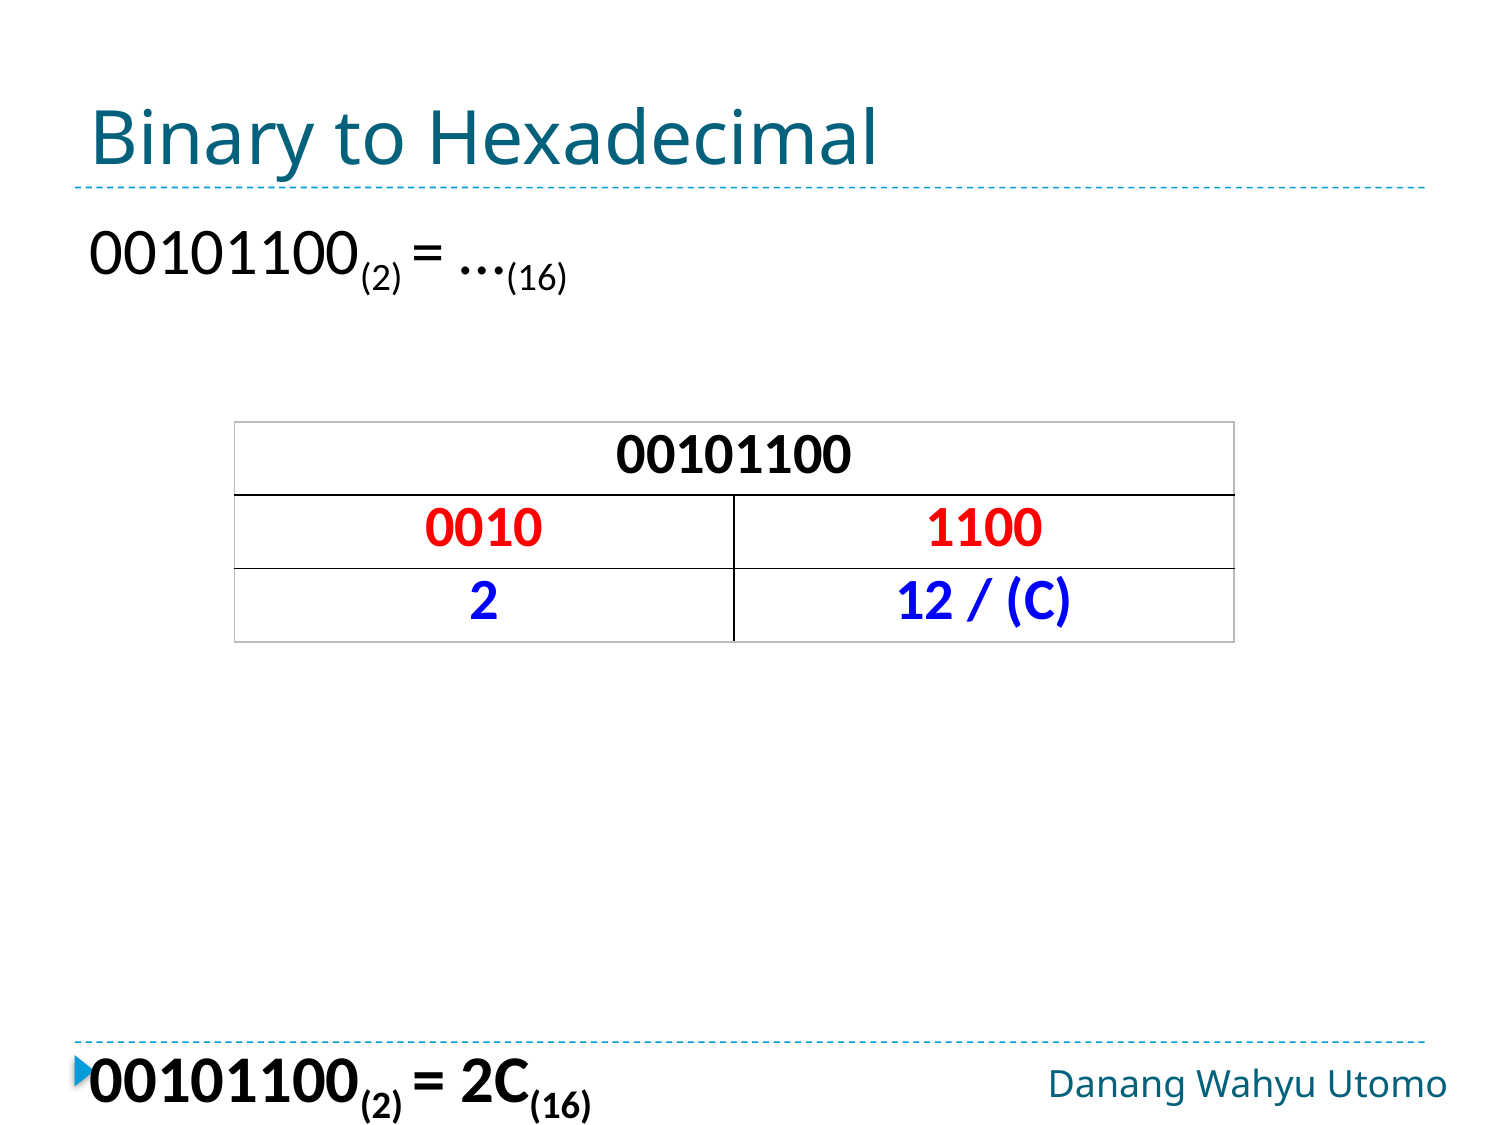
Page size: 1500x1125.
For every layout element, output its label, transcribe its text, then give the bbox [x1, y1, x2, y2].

table_cell 0010 [235, 496, 733, 568]
table_cell 2 [235, 569, 733, 641]
list 00101100(2) = …(16) 00101100(2) = 2C(16) [75, 200, 1425, 1010]
table_cell 12 / (C) [735, 569, 1233, 641]
table_cell 1100 [735, 496, 1233, 568]
title Binary to Hexadecimal [75, 24, 1425, 188]
table_header 00101100 [235, 423, 1233, 494]
